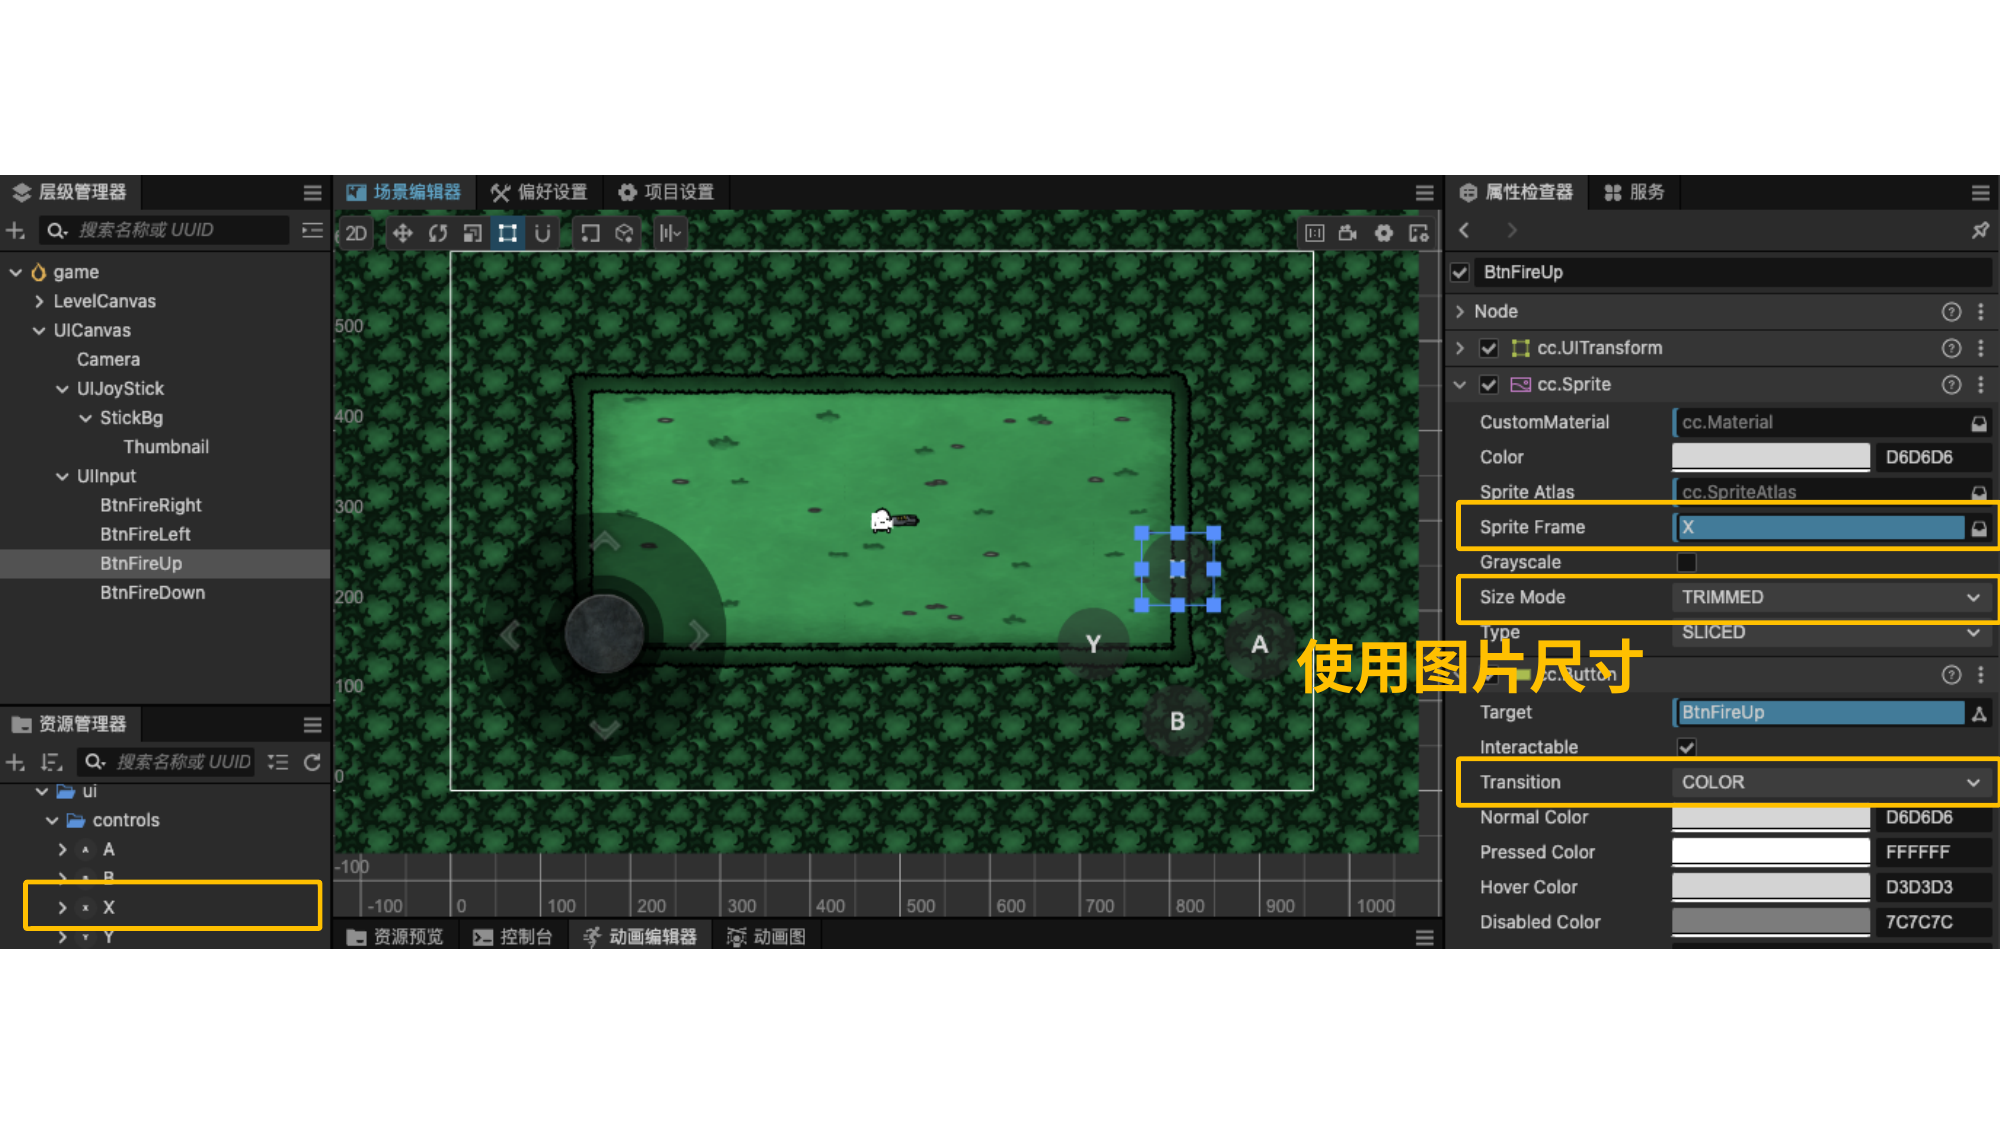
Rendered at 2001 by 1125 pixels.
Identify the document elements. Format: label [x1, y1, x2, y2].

picture [0, 175, 2000, 949]
